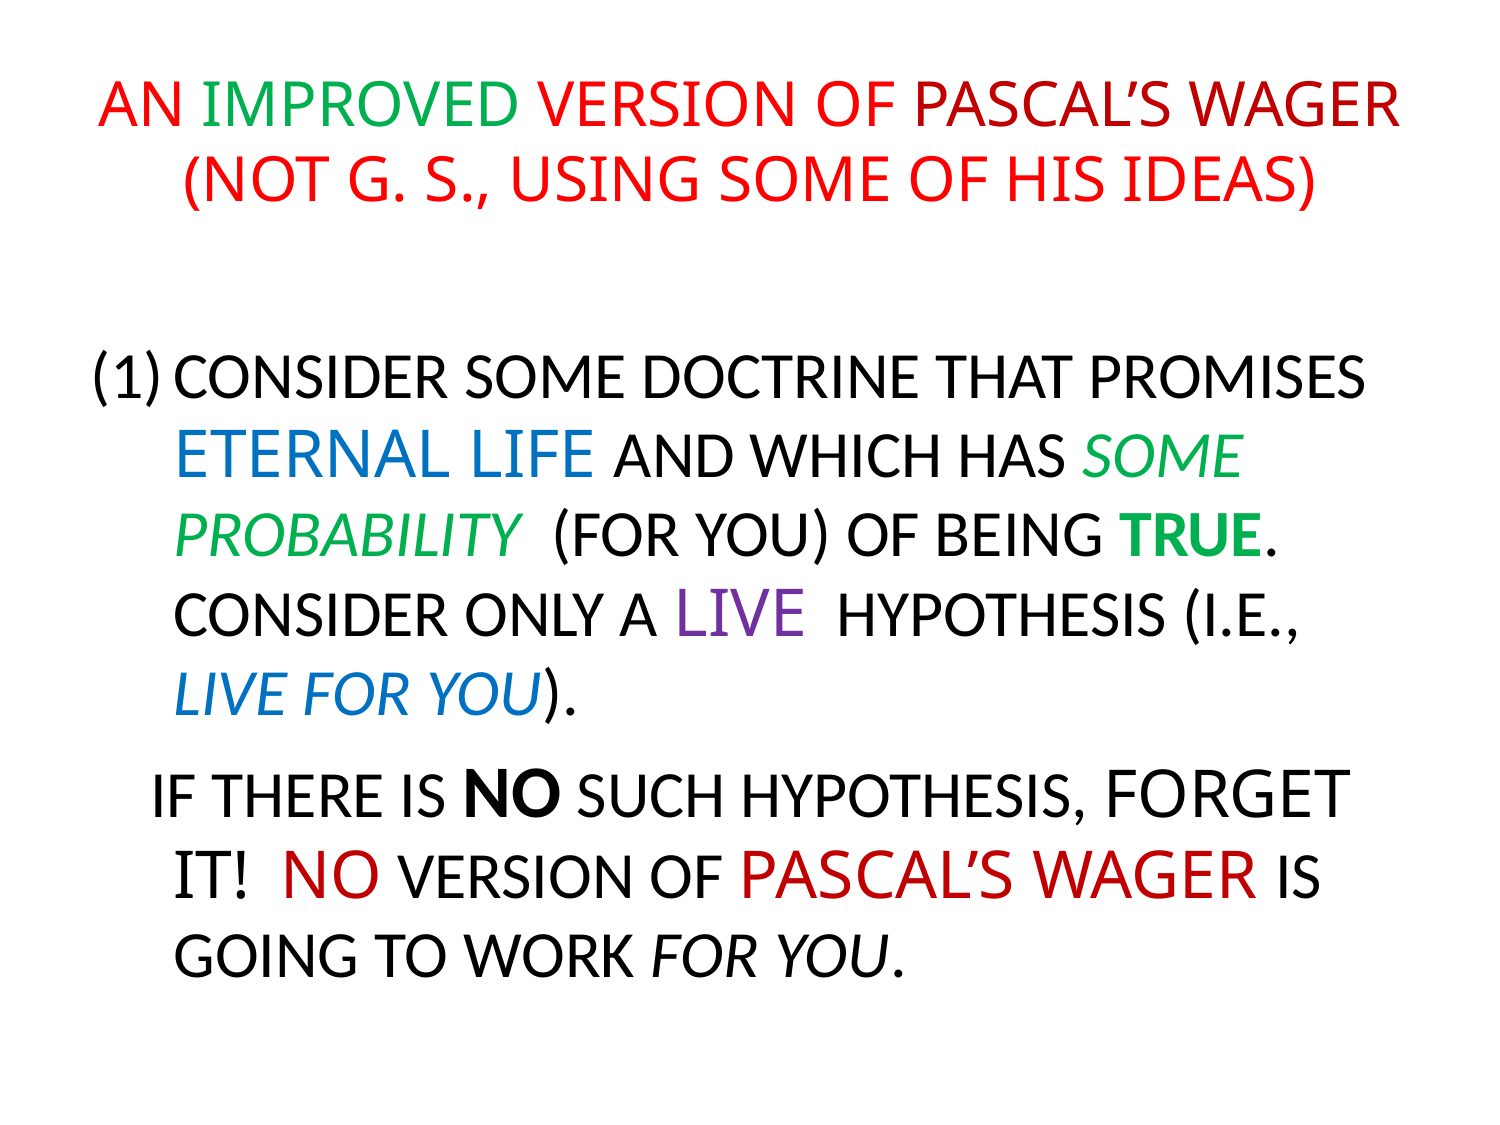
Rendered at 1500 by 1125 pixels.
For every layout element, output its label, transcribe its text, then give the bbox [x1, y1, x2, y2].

list CONSIDER SOME DOCTRINE THAT PROMISES ETERNAL LIFE AND WHICH HAS SOME PROBABILITY (FOR YOU) OF BEING TRUE. CONSIDER ONLY A LIVE HYPOTHESIS (I.E., LIVE FOR YOU). IF THERE IS NO SUCH HYPOTHESIS, FORGET IT! NO VERSION OF PASCAL’S WAGER IS GOING TO WORK FOR YOU. [75, 324, 1425, 1005]
title AN IMPROVED VERSION OF PASCAL’S WAGER (NOT G. S., USING SOME OF HIS IDEAS) [75, 45, 1425, 233]
